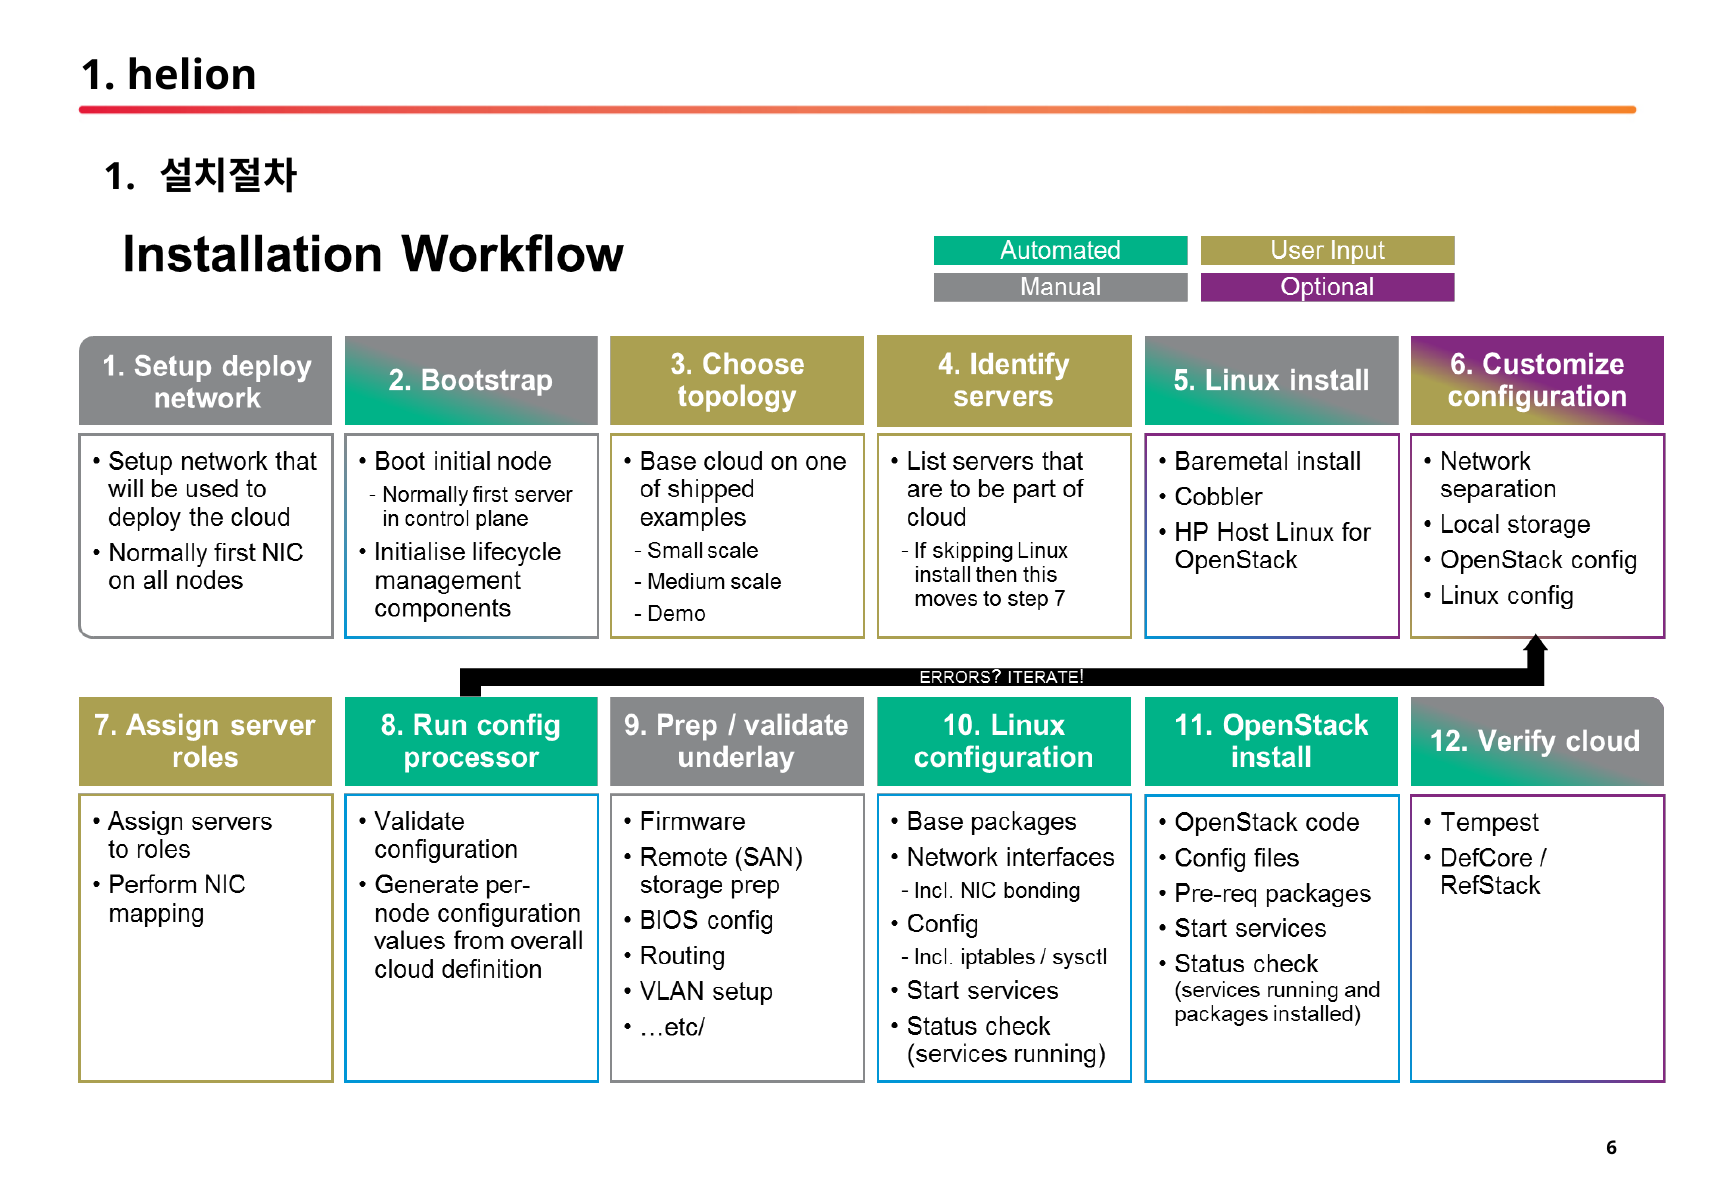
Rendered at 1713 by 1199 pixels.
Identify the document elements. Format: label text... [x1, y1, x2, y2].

picture [0, 0, 1713, 1199]
text_box 설치절차 [88, 144, 1672, 205]
title 1. helion [64, 39, 934, 100]
